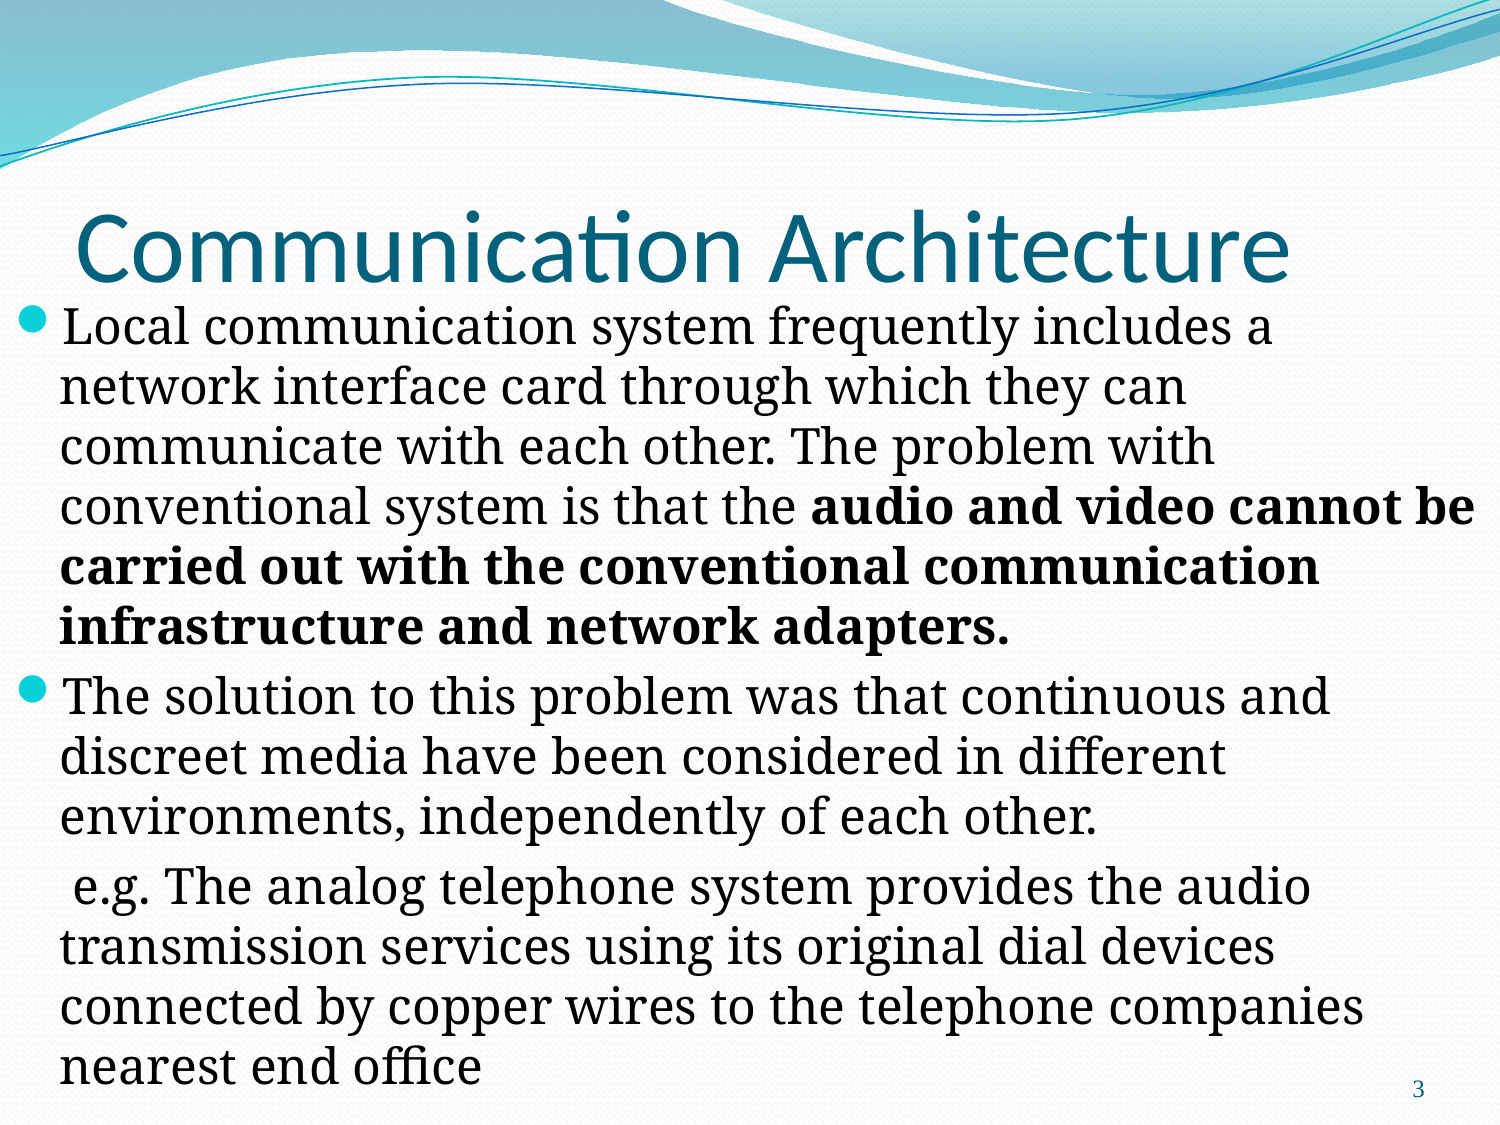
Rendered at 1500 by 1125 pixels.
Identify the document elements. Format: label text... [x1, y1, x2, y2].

list Local communication system frequently includes a network interface card through which they can communicate with each other. The problem with conventional system is that the audio and video cannot be carried out with the conventional communication infrastructure and network adapters. The solution to this problem was that continuous and discreet media have been considered in different environments, independently of each other. e.g. The analog telephone system provides the audio transmission services using its original dial devices connected by copper wires to the telephone companies nearest end office [0, 287, 1500, 1125]
slide_number 3 [1299, 1042, 1425, 1103]
title Communication Architecture [75, 115, 1425, 287]
